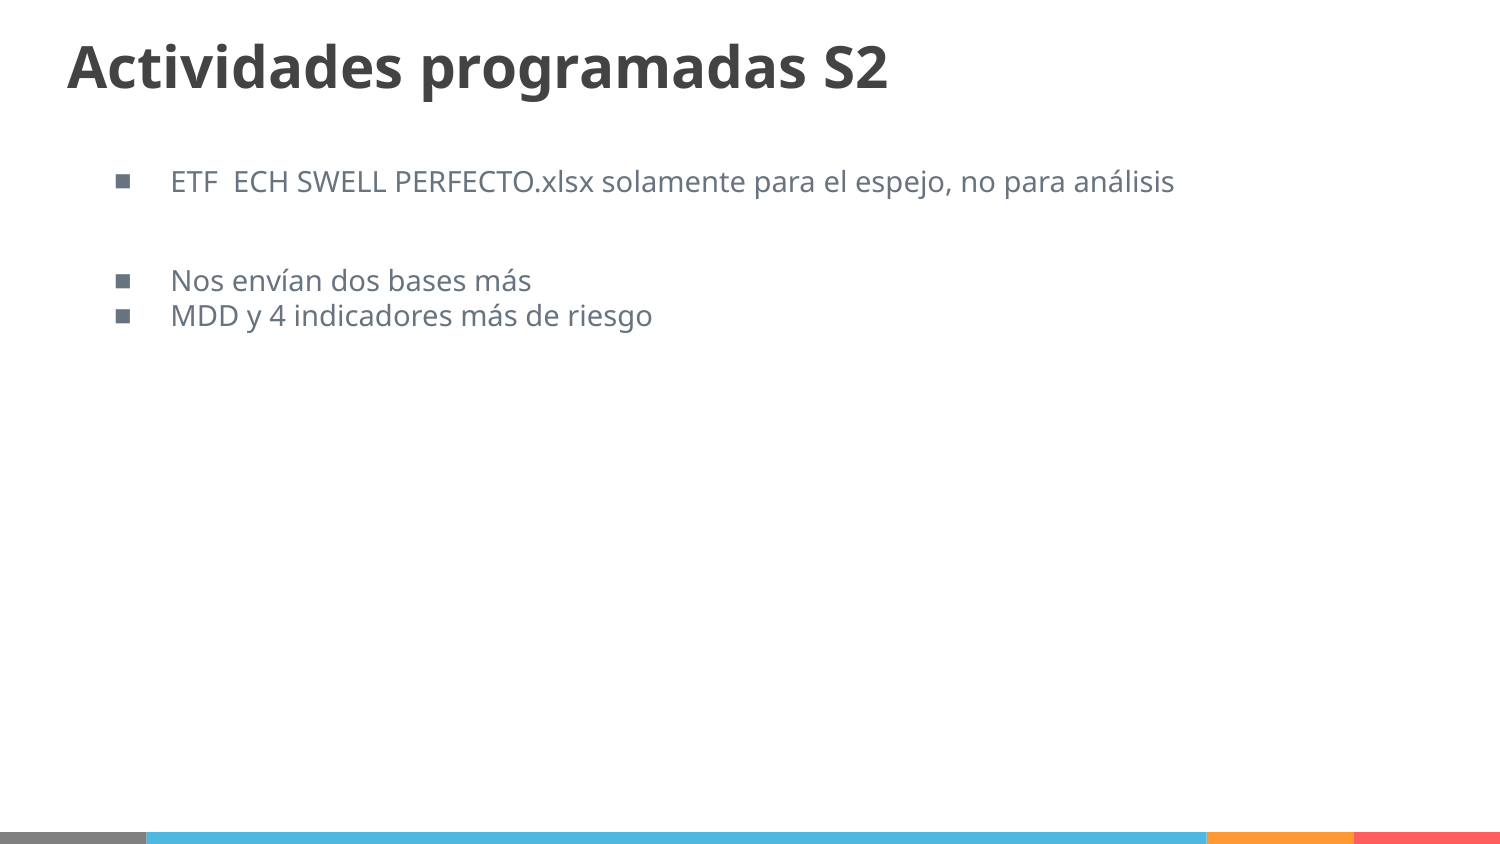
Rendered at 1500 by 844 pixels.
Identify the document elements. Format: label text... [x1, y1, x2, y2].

list ETF ECH SWELL PERFECTO.xlsx solamente para el espejo, no para análisis Nos envían dos bases más MDD y 4 indicadores más de riesgo [80, 148, 1500, 786]
title Actividades programadas S2 [52, 15, 923, 149]
